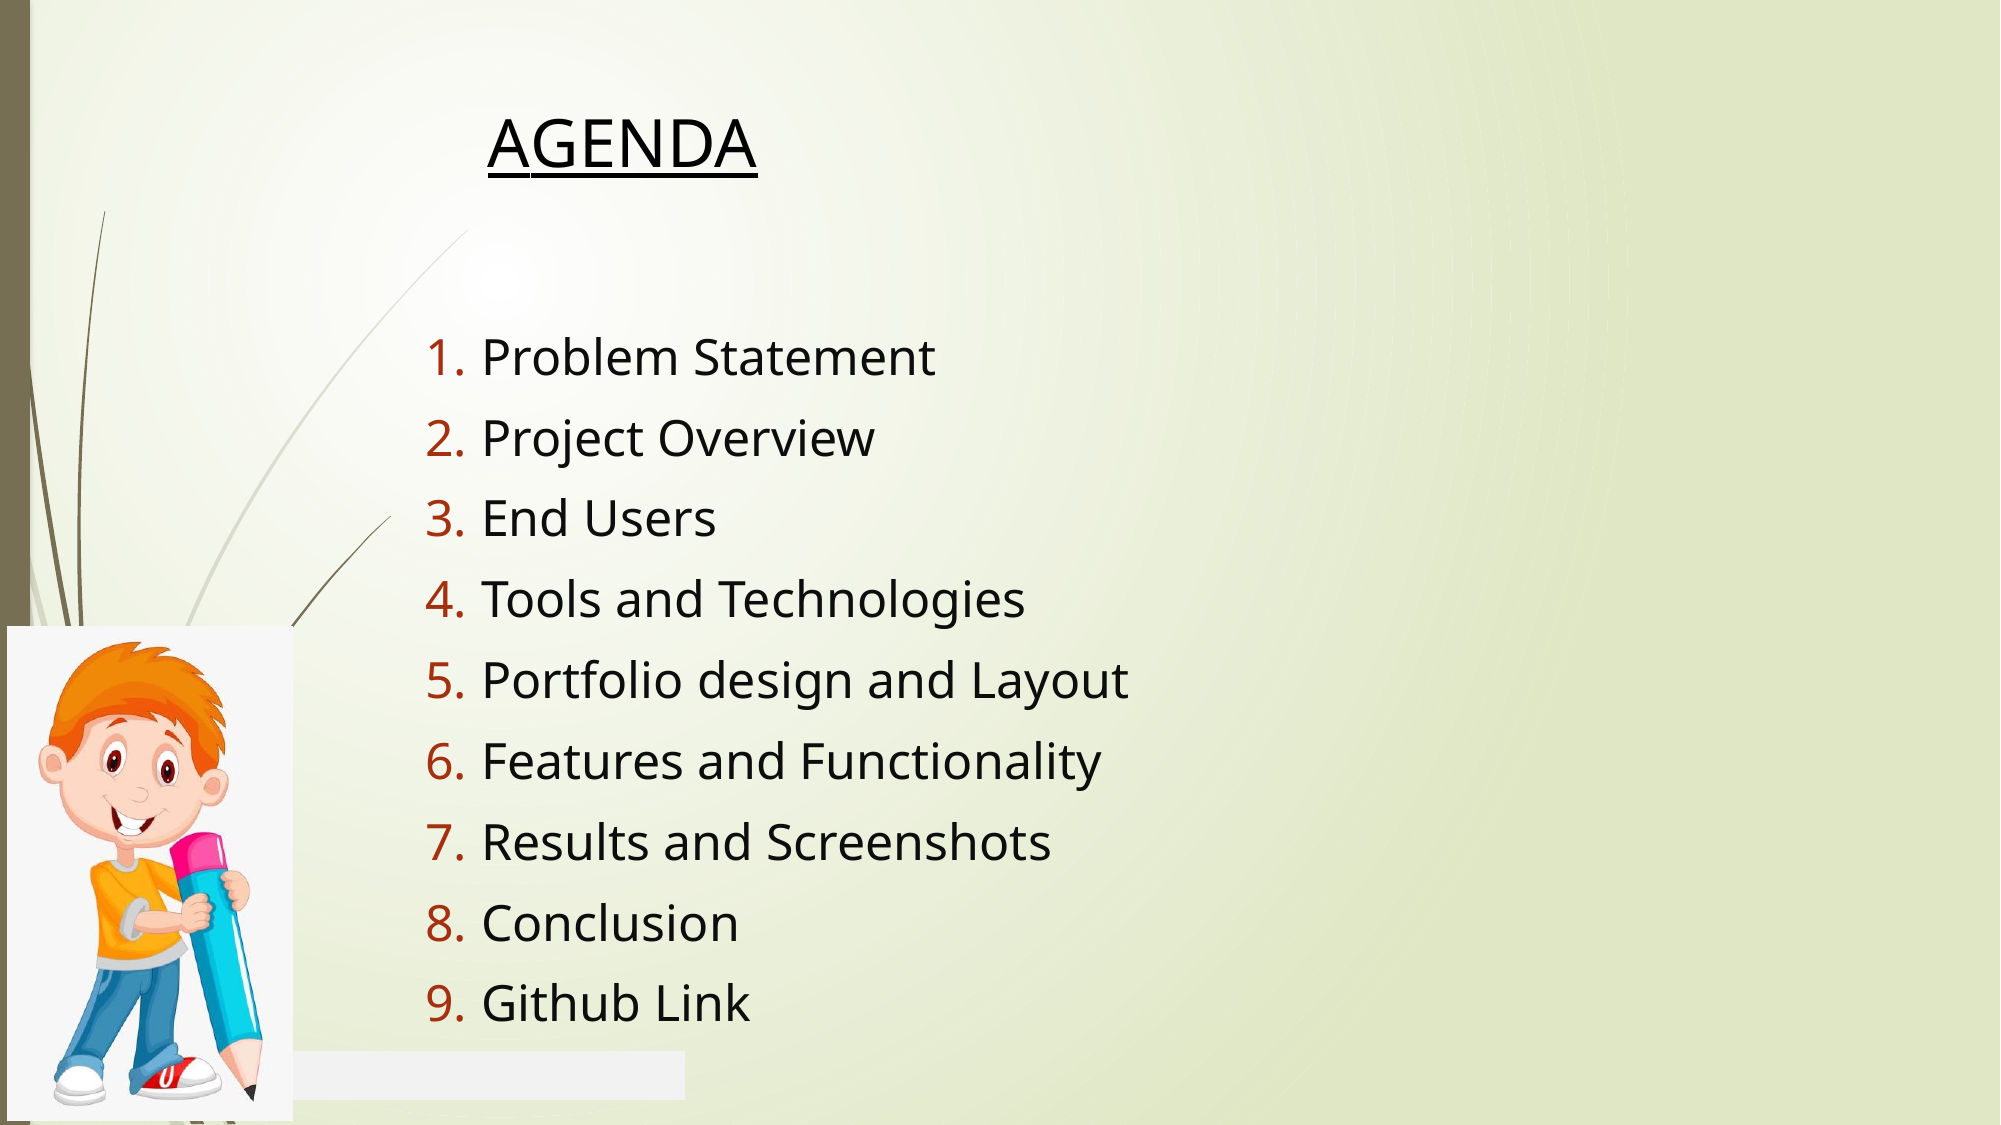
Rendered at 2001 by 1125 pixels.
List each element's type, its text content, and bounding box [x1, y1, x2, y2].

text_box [7, 626, 685, 1121]
subtitle Problem Statement Project Overview End Users Tools and Technologies Portfolio design and Layout Features and Functionality Results and Screenshots Conclusion Github Link [425, 244, 1825, 1125]
title AGENDA [487, 101, 1439, 182]
